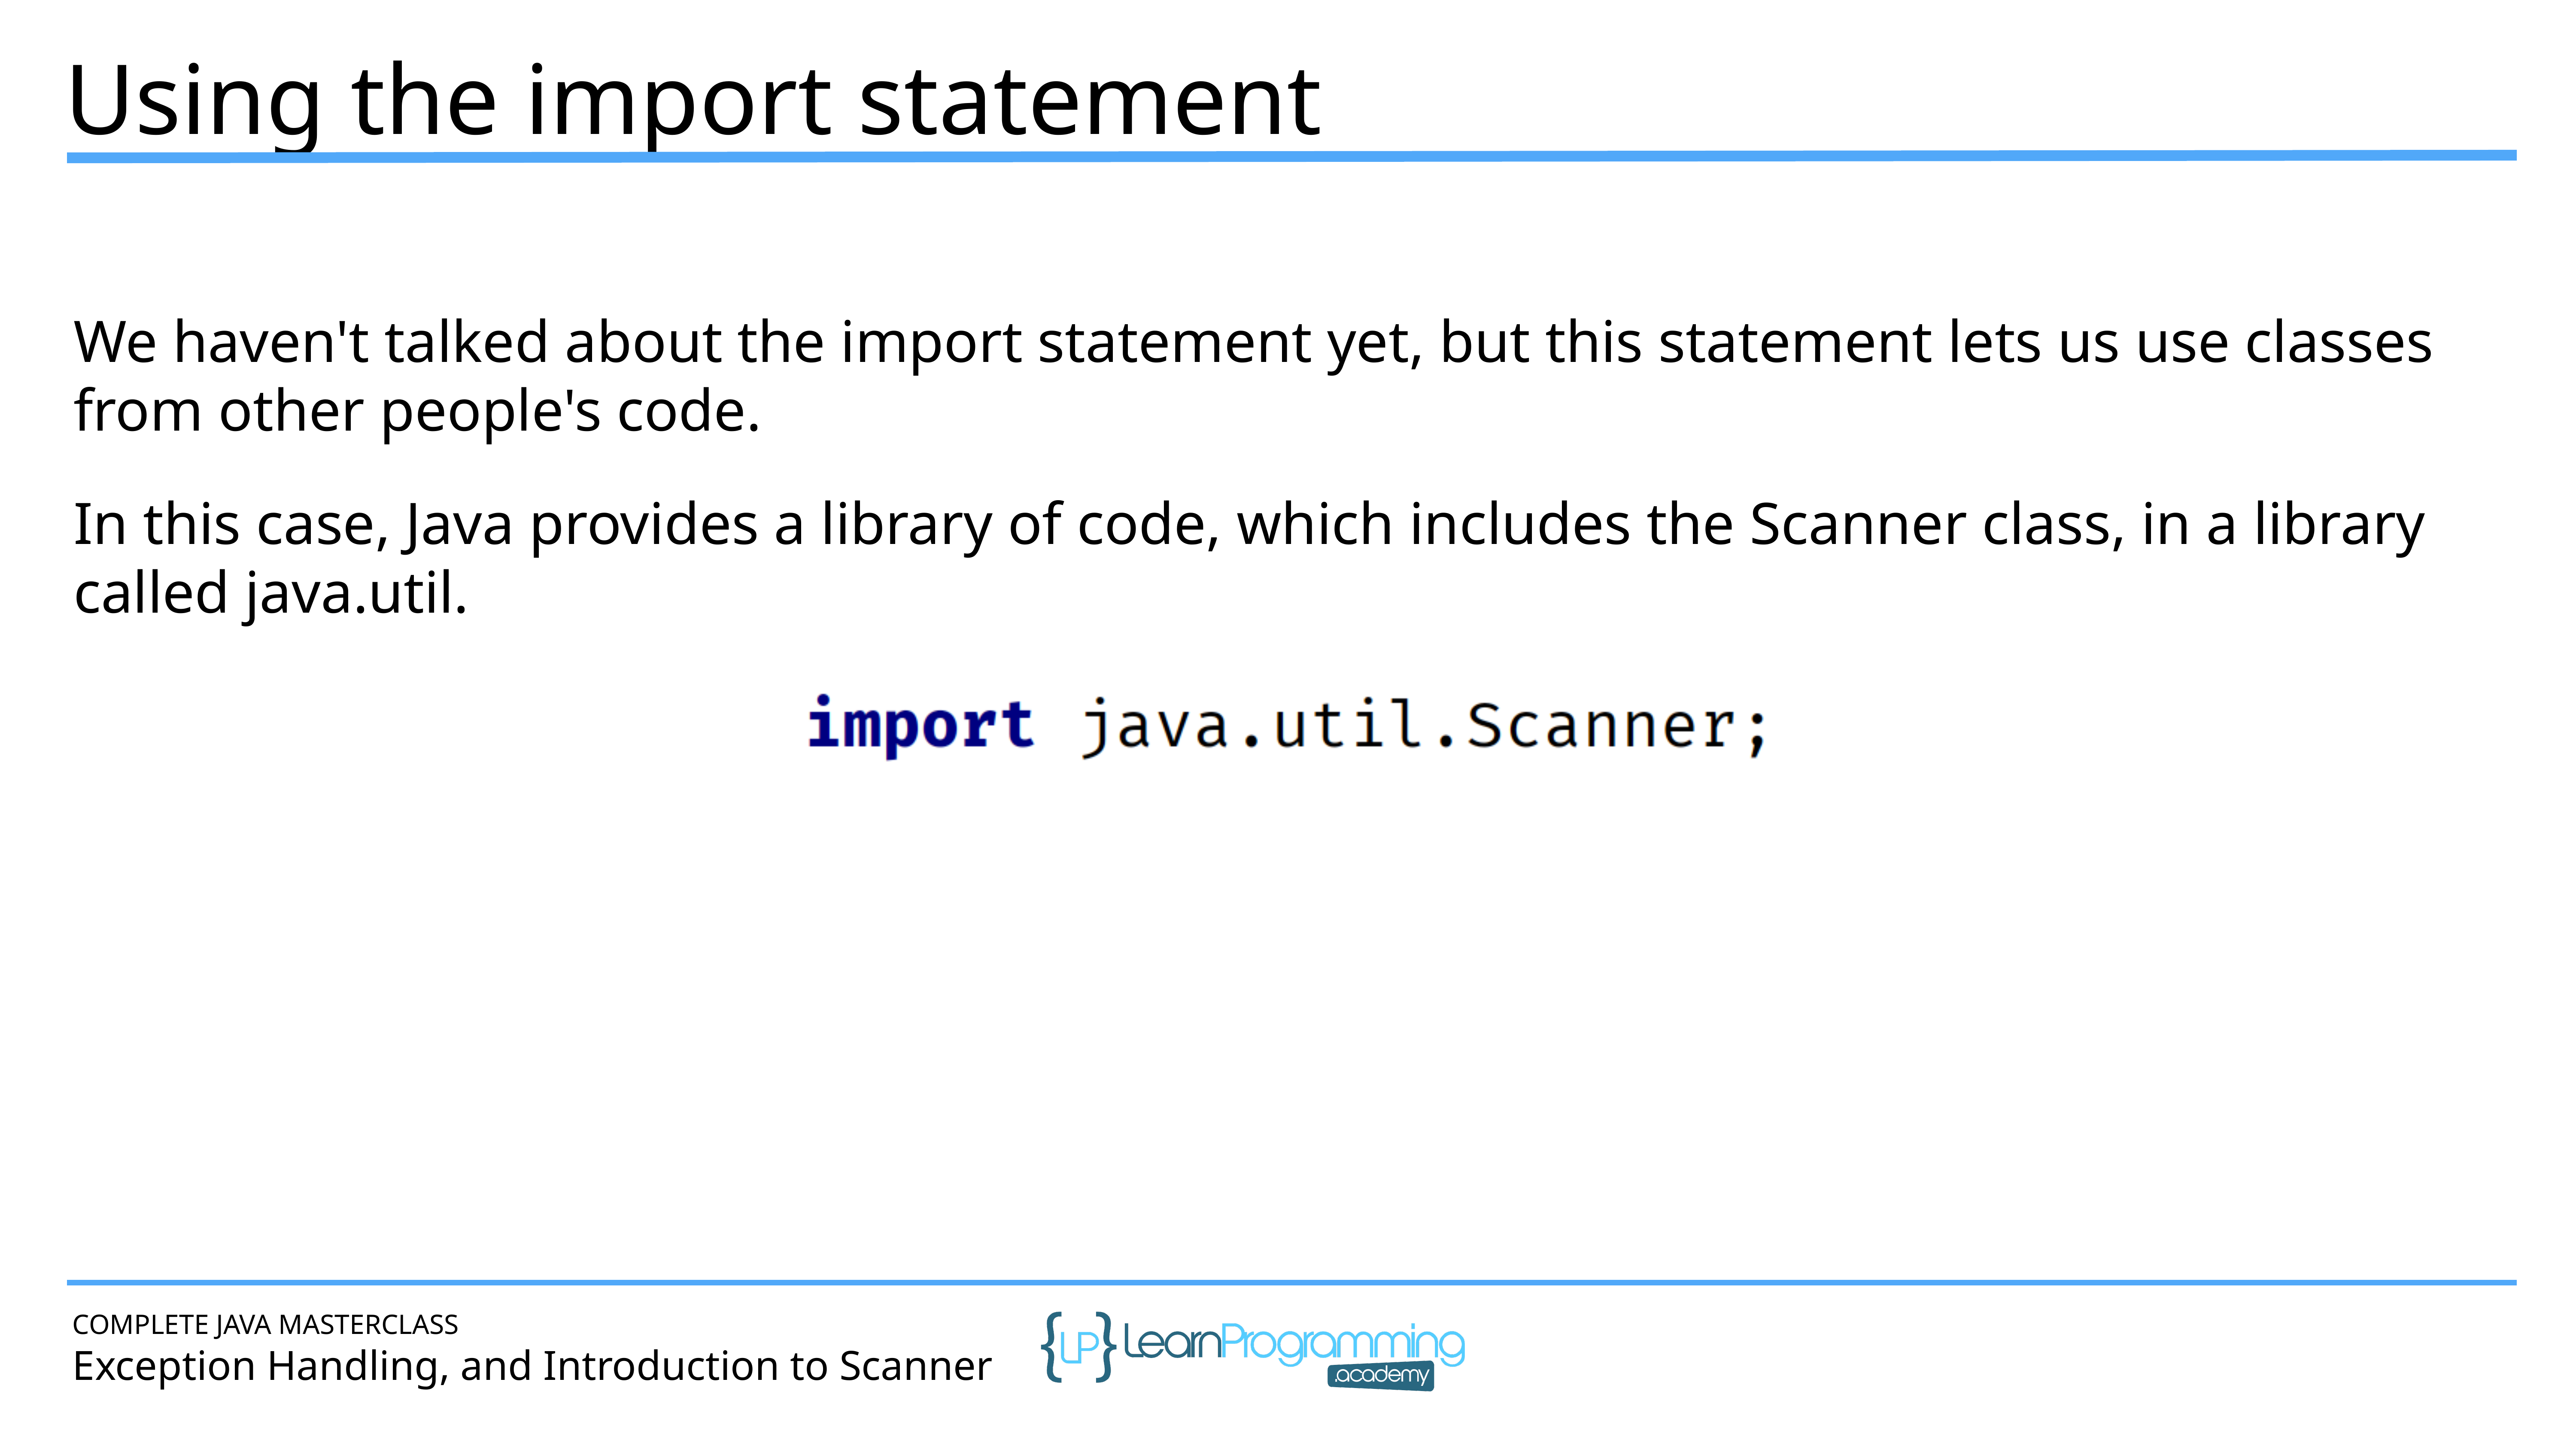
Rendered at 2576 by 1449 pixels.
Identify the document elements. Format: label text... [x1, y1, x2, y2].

picture [1032, 1302, 1477, 1400]
text_box Using the import statement [59, 32, 1328, 159]
text_box COMPLETE JAVA MASTERCLASS Exception Handling, and Introduction to Scanner [67, 1302, 1030, 1394]
text_box We haven't talked about the import statement yet, but this statement lets us use classes from other people's code. In this case, Java provides a library of code, which includes the Scanner class, in a library called java.util. [67, 301, 2517, 1139]
picture [799, 693, 1777, 770]
